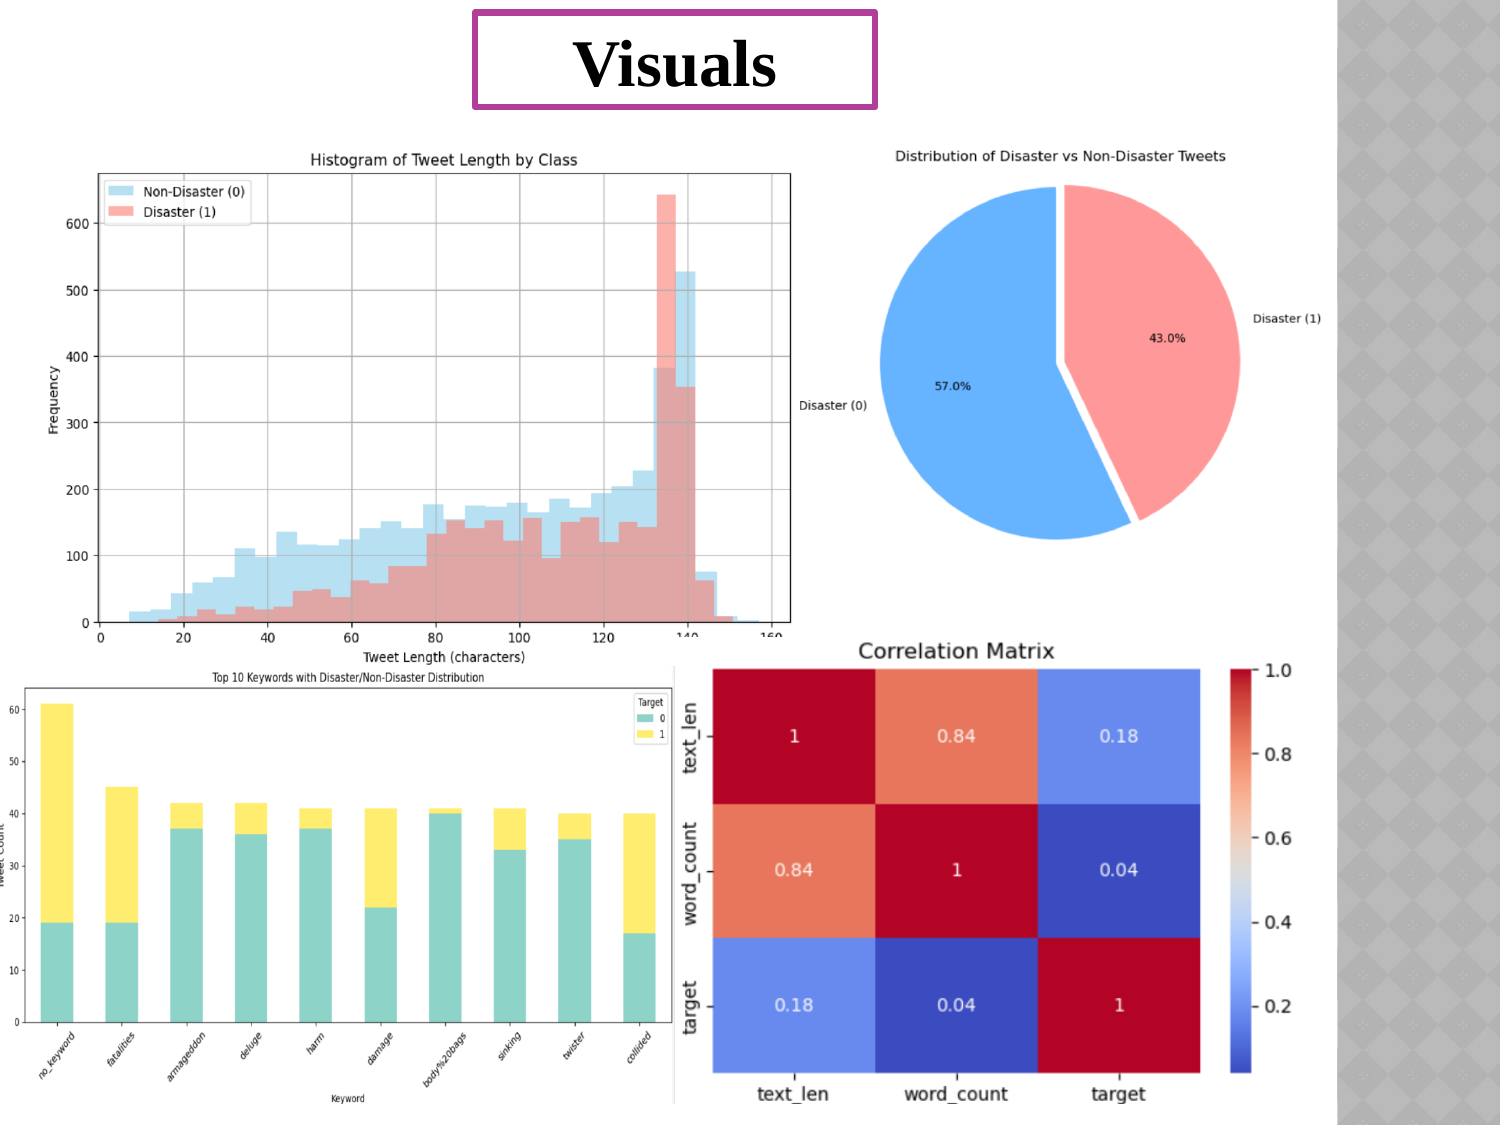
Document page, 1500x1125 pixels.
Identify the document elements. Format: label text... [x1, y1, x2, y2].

text_box Visuals [472, 9, 878, 110]
picture [0, 146, 1326, 1104]
